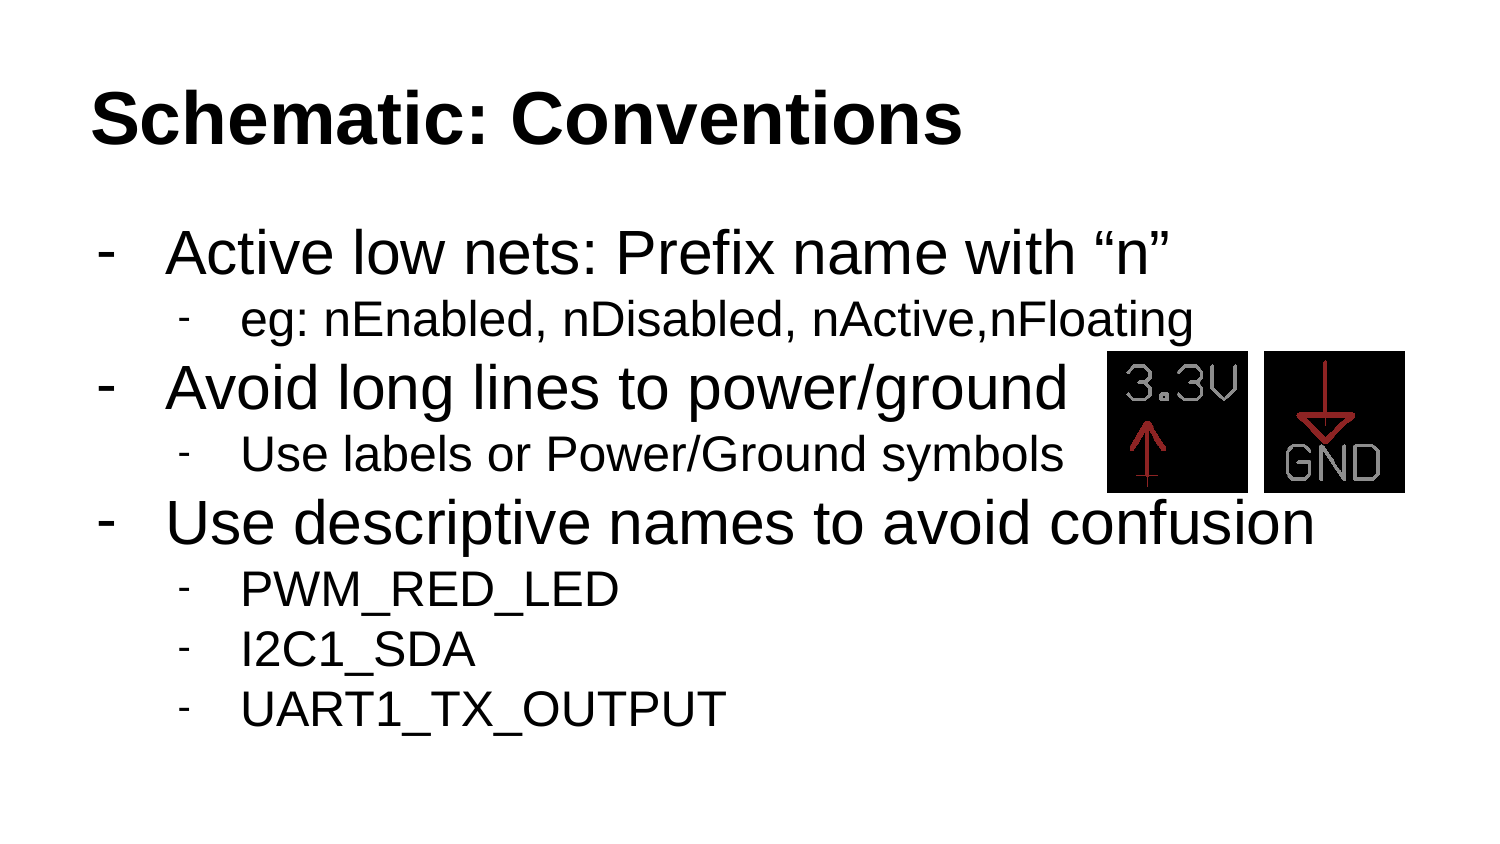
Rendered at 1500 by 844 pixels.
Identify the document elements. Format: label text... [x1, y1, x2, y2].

title Schematic: Conventions [75, 33, 1425, 175]
list Active low nets: Prefix name with “n” eg: nEnabled, nDisabled, nActive,nFloating Avoid long lines to power/ground Use labels or Power/Ground symbols Use descriptive names to avoid confusion PWM_RED_LED I2C1_SDA UART1_TX_OUTPUT [75, 196, 1425, 808]
picture [1107, 351, 1248, 493]
picture [1264, 351, 1405, 493]
